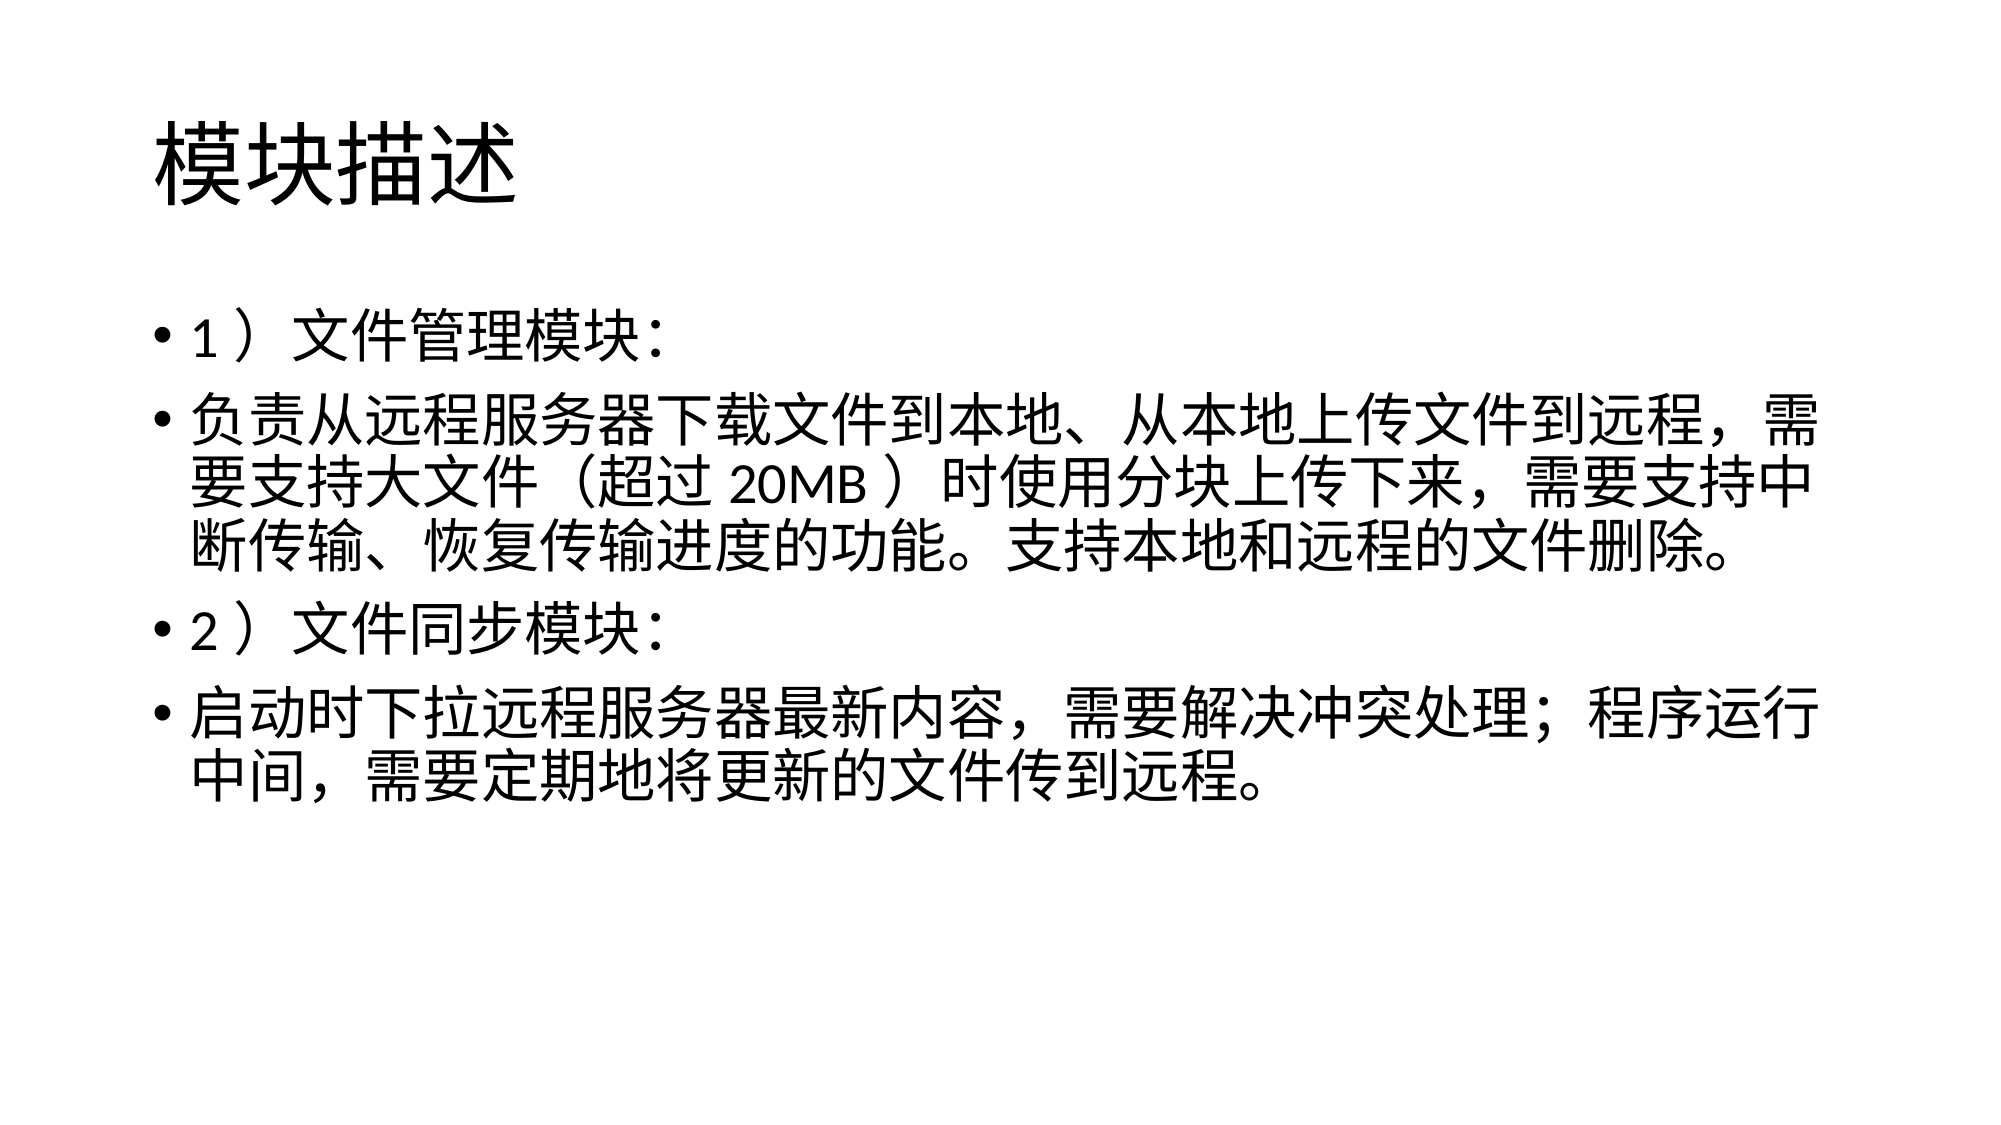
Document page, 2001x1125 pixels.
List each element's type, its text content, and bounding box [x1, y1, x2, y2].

title 模块描述 [137, 59, 1863, 278]
list 1）文件管理模块： 负责从远程服务器下载文件到本地、从本地上传文件到远程，需要支持大文件（超过20MB）时使用分块上传下来，需要支持中断传输、恢复传输进度的功能。支持本地和远程的文件删除。 2）文件同步模块： 启动时下拉远程服务器最新内容，需要解决冲突处理；程序运行中间，需要定期地将更新的文件传到远程。 [137, 299, 1863, 1014]
